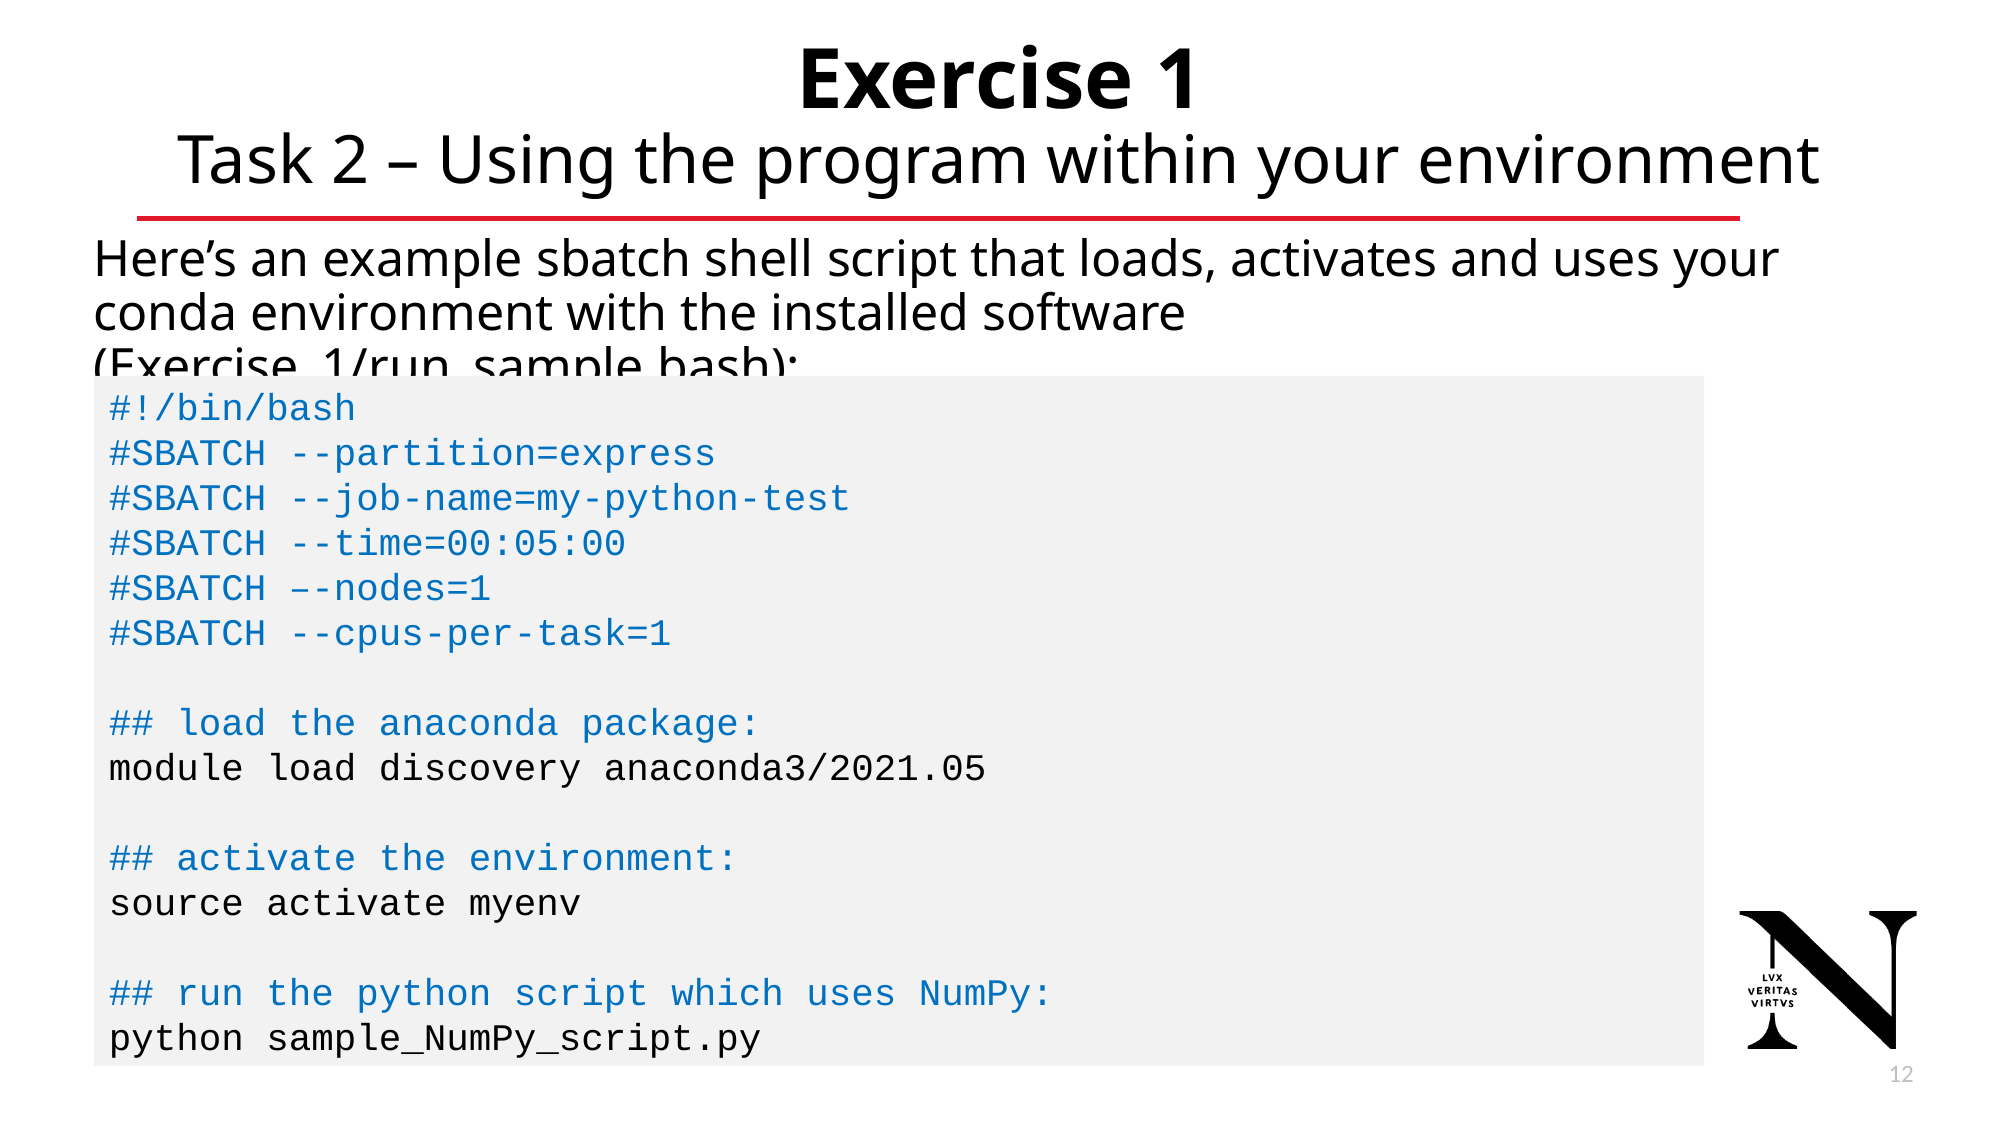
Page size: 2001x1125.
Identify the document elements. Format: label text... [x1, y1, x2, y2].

slide_number 13 [1479, 1042, 1930, 1103]
text_box #!/bin/bash #SBATCH --partition=express #SBATCH --job-name=my-python-test #SBATCH --time=00:05:00 #SBATCH –-nodes=1 #SBATCH --cpus-per-task=1 ## load the anaconda package: module load discovery anaconda3/2021.05 ## activate the environment: source activate myenv ## run the python script which uses NumPy: python sample_NumPy_script.py [94, 375, 1705, 1066]
title Exercise 1 Task 2 – Using the program within your environment [137, 8, 1863, 227]
list Here’s an example sbatch shell script that loads, activates and uses your conda environment with the installed software (Exercise_1/run_sample.bash): [78, 226, 1863, 1080]
